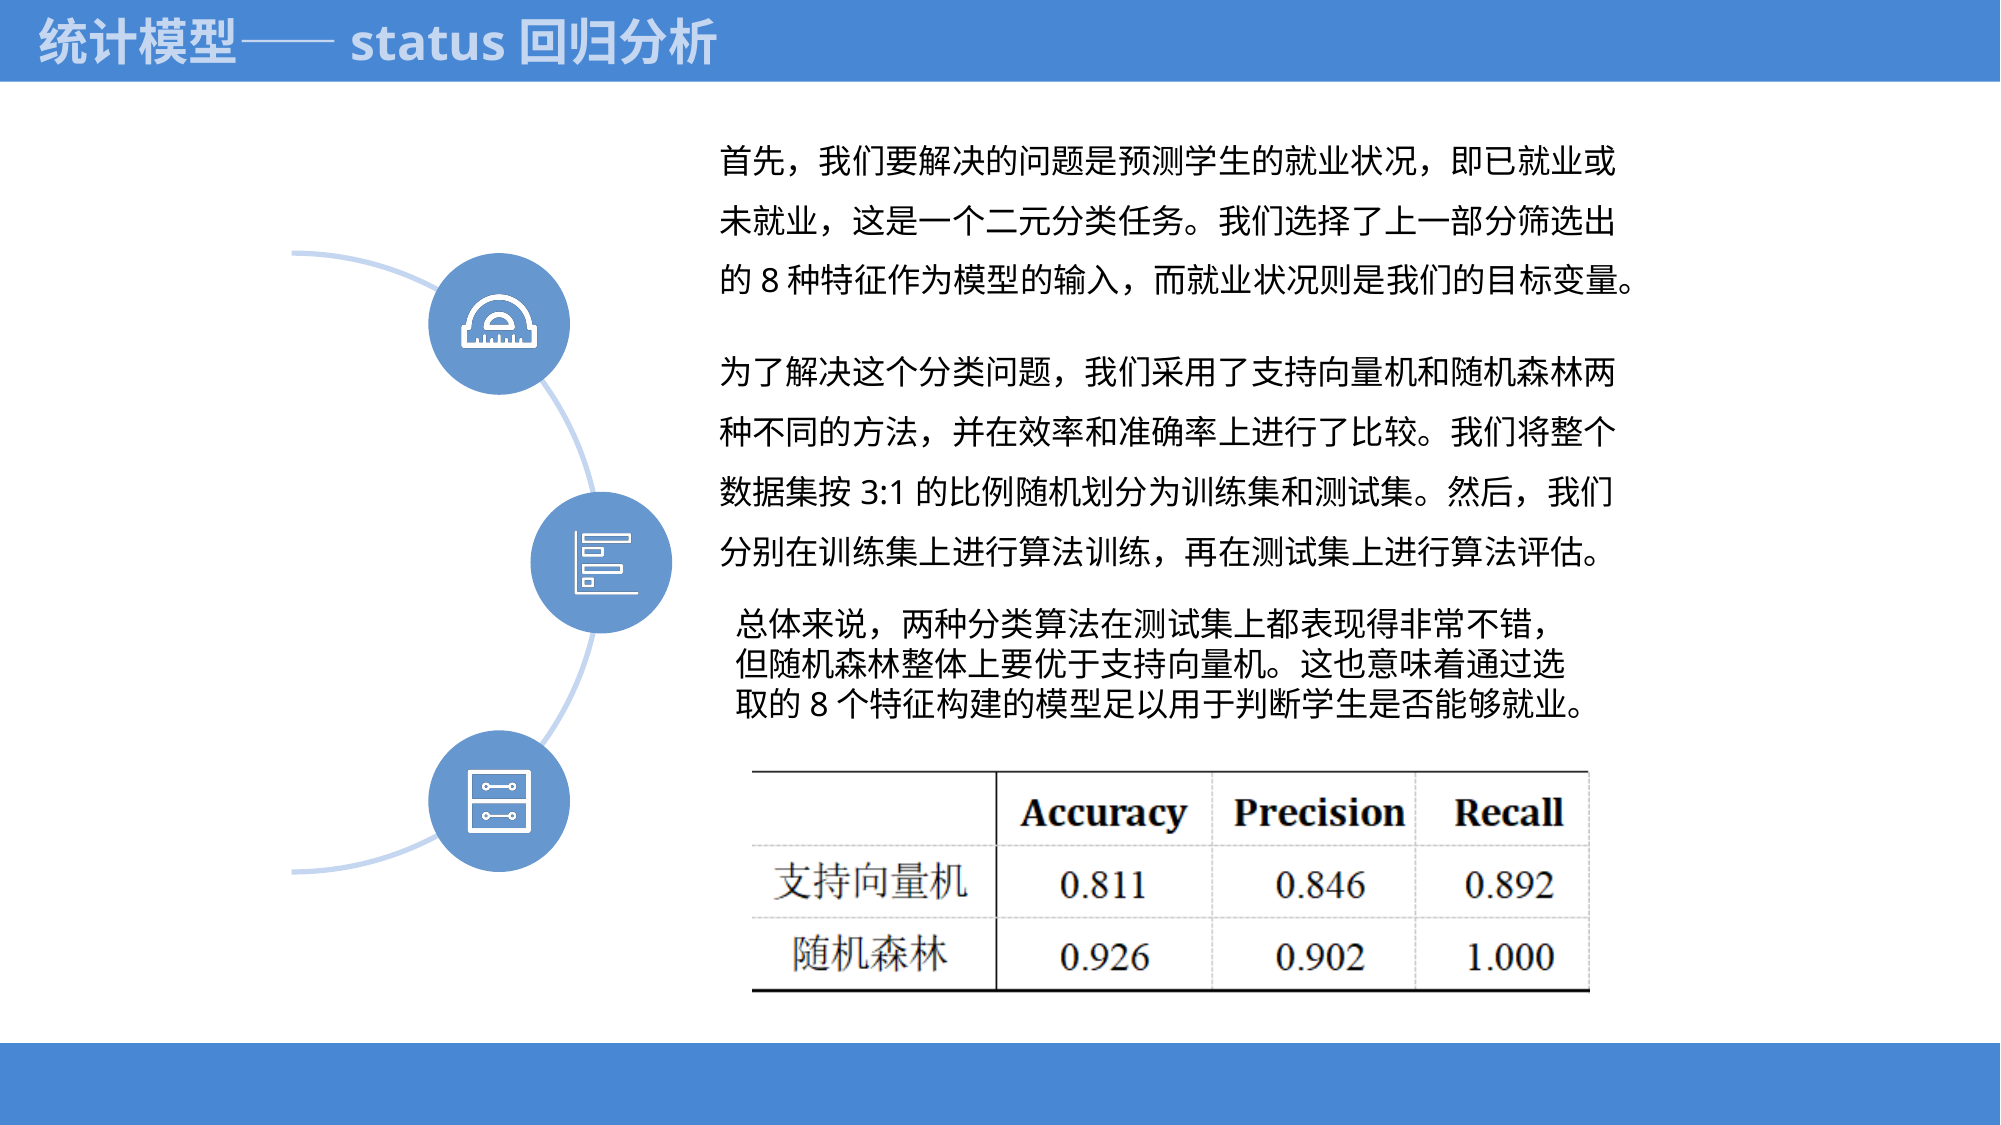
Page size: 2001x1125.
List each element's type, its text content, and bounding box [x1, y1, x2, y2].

text_box [0, 0, 2000, 83]
text_box [427, 252, 572, 396]
text_box [529, 490, 674, 635]
picture [456, 278, 542, 364]
picture [569, 526, 643, 599]
text_box 首先，我们要解决的问题是预测学生的就业状况，即已就业或未就业，这是一个二元分类任务。我们选择了上一部分筛选出的8种特征作为模型的输入，而就业状况则是我们的目标变量。 [704, 112, 1644, 307]
text_box 统计模型——status回归分析 [23, 3, 734, 138]
text_box 总体来说，两种分类算法在测试集上都表现得非常不错，但随机森林整体上要优于支持向量机。这也意味着通过选取的8个特征构建的模型足以用于判断学生是否能够就业。 [720, 595, 1605, 731]
picture [751, 765, 1590, 995]
text_box [291, 252, 594, 873]
text_box [427, 729, 572, 874]
text_box 为了解决这个分类问题，我们采用了支持向量机和随机森林两种不同的方法，并在效率和准确率上进行了比较。我们将整个数据集按3:1的比例随机划分为训练集和测试集。然后，我们分别在训练集上进行算法训练，再在测试集上进行算法评估。 [704, 323, 1644, 579]
text_box [0, 1042, 2000, 1125]
picture [463, 765, 535, 837]
